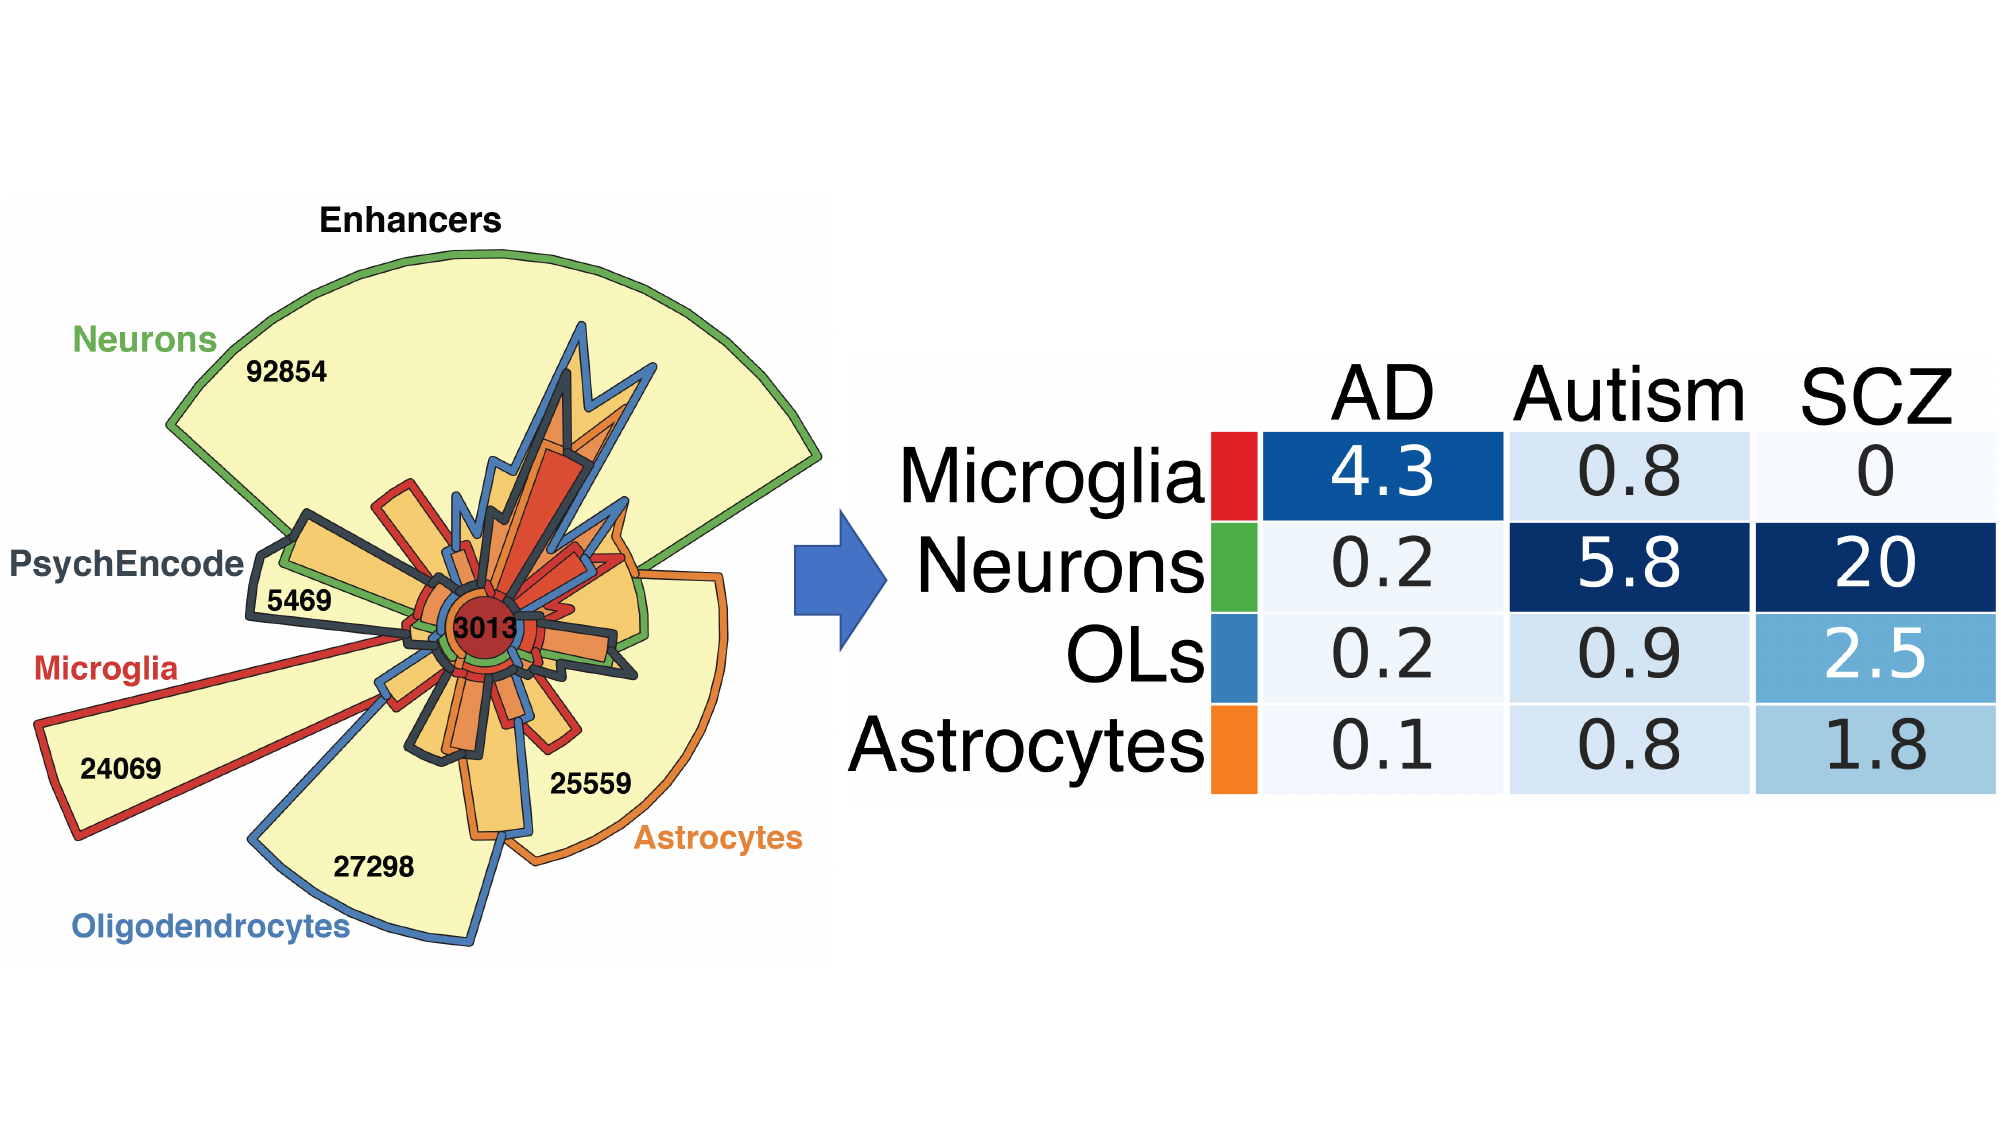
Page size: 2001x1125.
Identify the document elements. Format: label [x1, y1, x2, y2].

text_box [835, 508, 846, 653]
picture [846, 353, 1996, 808]
picture [1, 196, 835, 965]
